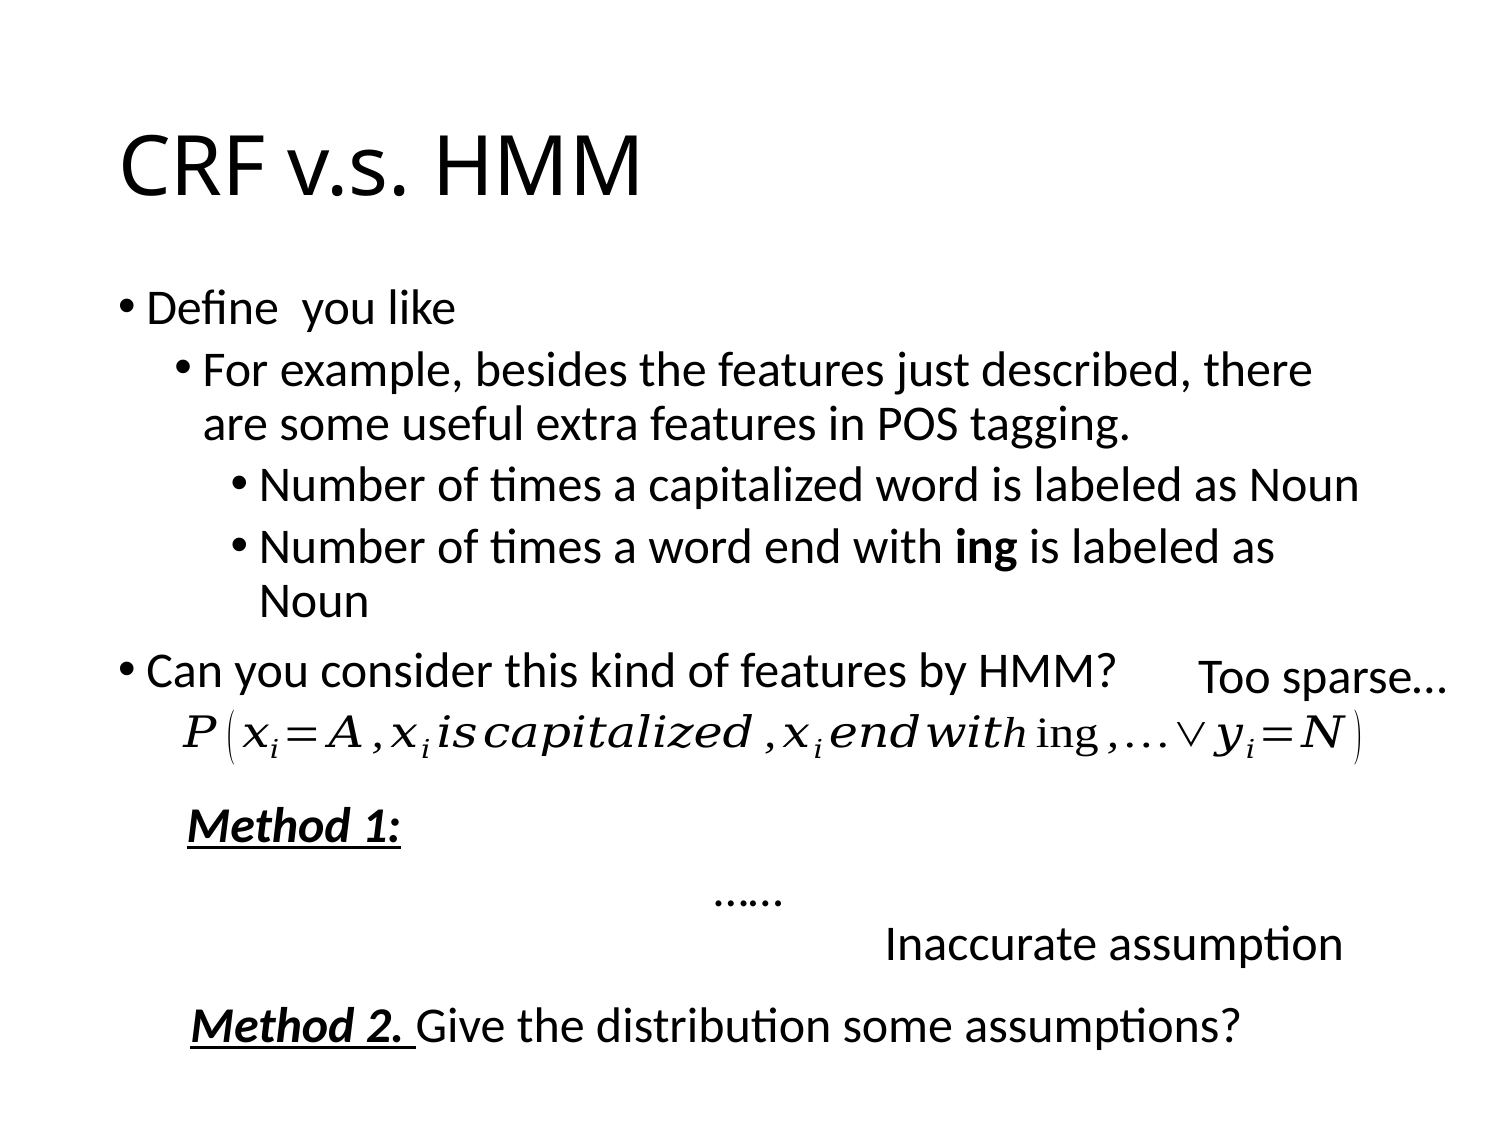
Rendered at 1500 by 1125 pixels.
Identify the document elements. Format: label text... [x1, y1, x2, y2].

title CRF v.s. HMM [103, 59, 1397, 278]
text_box Too sparse… [1183, 636, 1476, 712]
text_box Inaccurate assumption [854, 902, 1375, 978]
text_box Method 1: [171, 785, 422, 861]
text_box Method 2. Give the distribution some assumptions? [175, 984, 1410, 1060]
